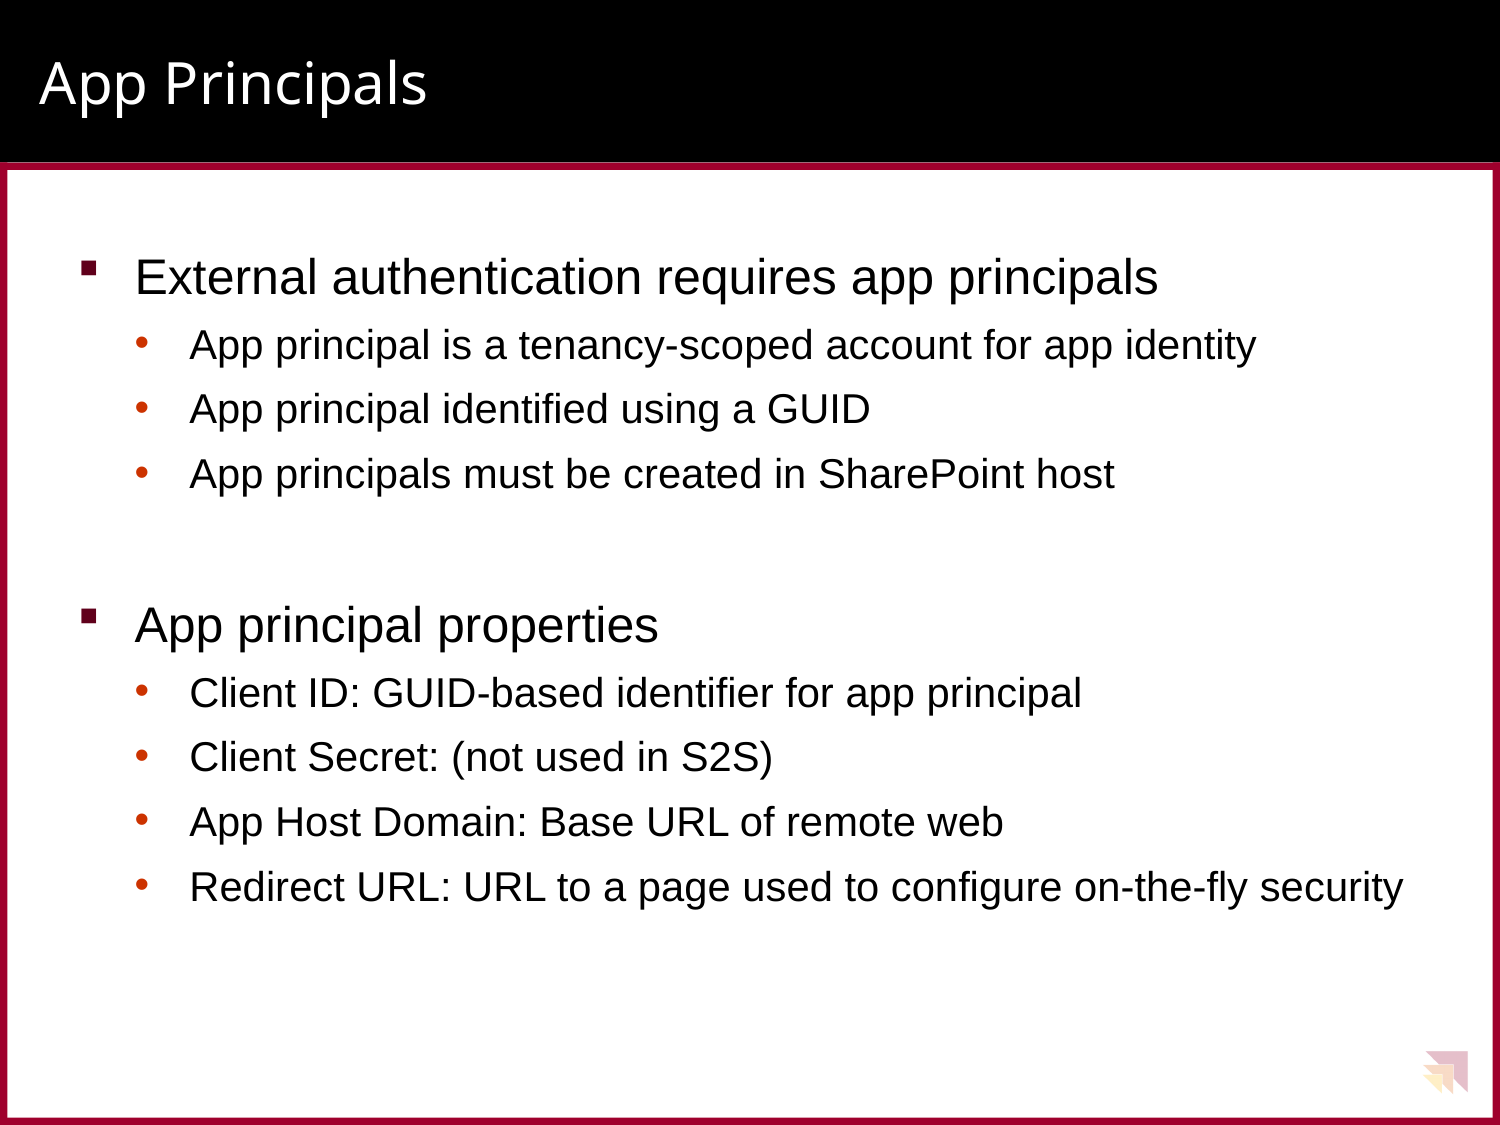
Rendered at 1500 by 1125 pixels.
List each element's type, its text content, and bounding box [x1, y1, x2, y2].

list External authentication requires app principals App principal is a tenancy-scoped account for app identity App principal identified using a GUID App principals must be created in SharePoint host App principal properties Client ID: GUID-based identifier for app principal Client Secret: (not used in S2S) App Host Domain: Base URL of remote web Redirect URL: URL to a page used to configure on-the-fly security [62, 237, 1438, 1088]
title App Principals [24, 12, 1438, 150]
